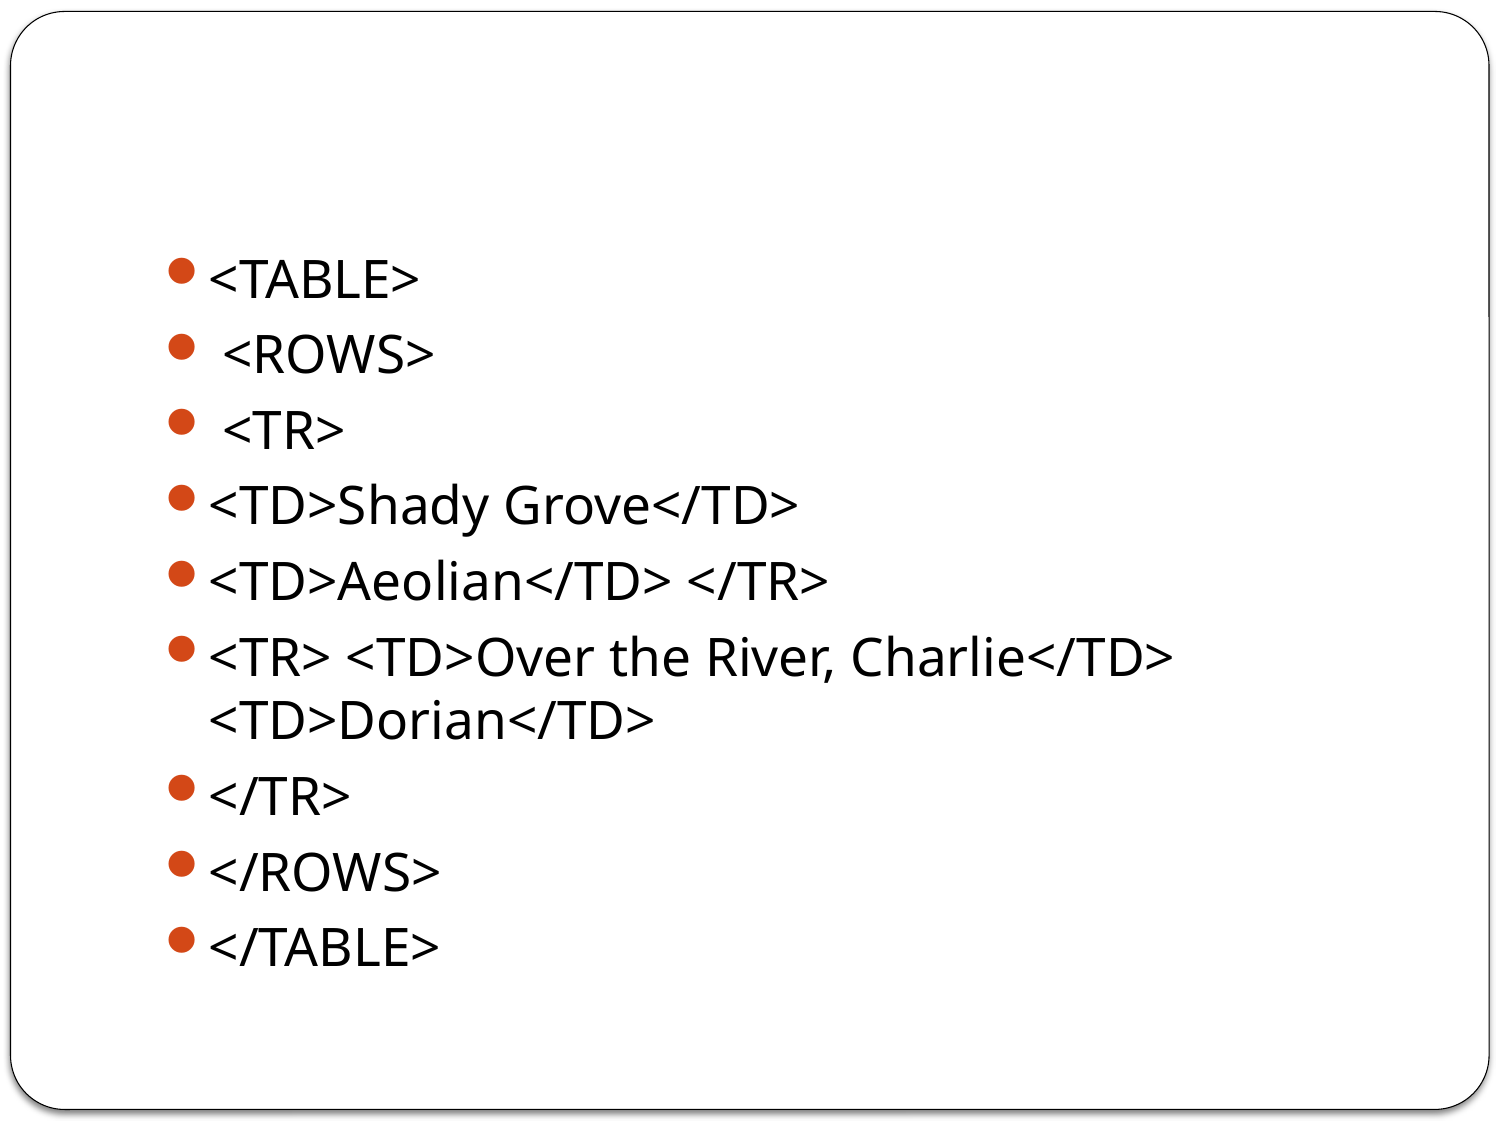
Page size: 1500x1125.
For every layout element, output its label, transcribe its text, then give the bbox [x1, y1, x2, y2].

list <TABLE> <ROWS> <TR> <TD>Shady Grove</TD> <TD>Aeolian</TD> </TR> <TR> <TD>Over the River, Charlie</TD> <TD>Dorian</TD> </TR> </ROWS> </TABLE> [150, 237, 1425, 988]
